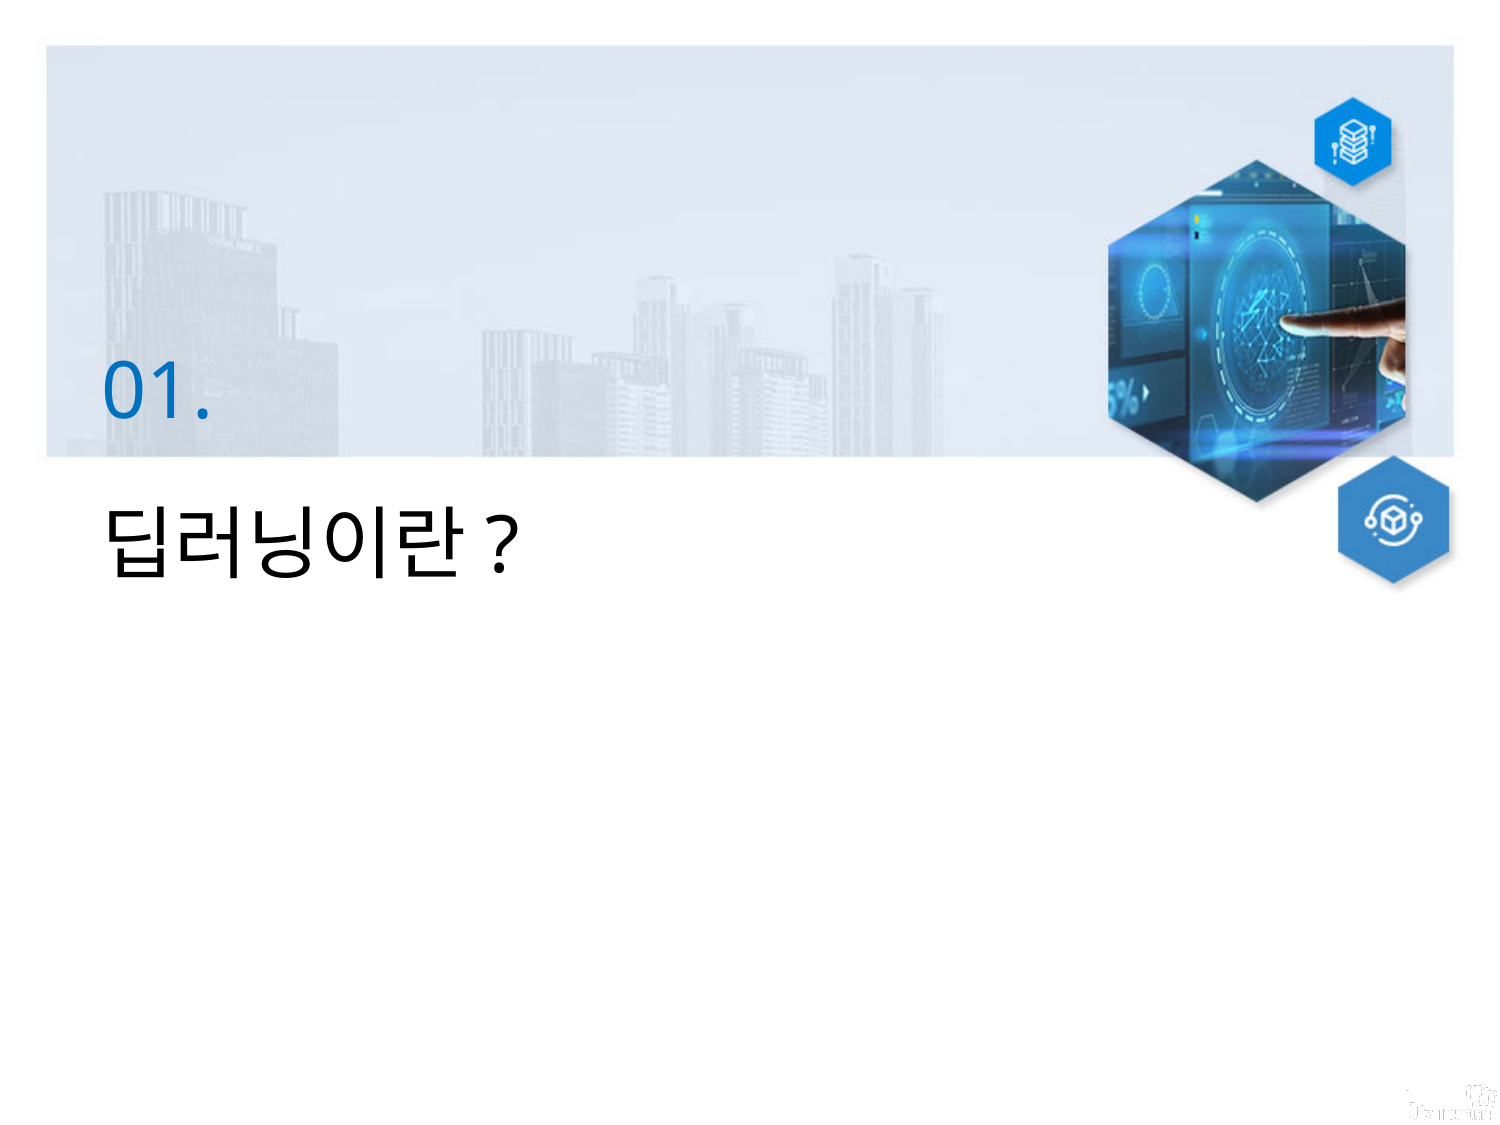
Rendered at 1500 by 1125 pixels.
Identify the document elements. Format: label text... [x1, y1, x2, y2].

text_box 01. [86, 331, 265, 486]
text_box 딥러닝이란? [86, 485, 1387, 567]
picture [0, 0, 1500, 1125]
